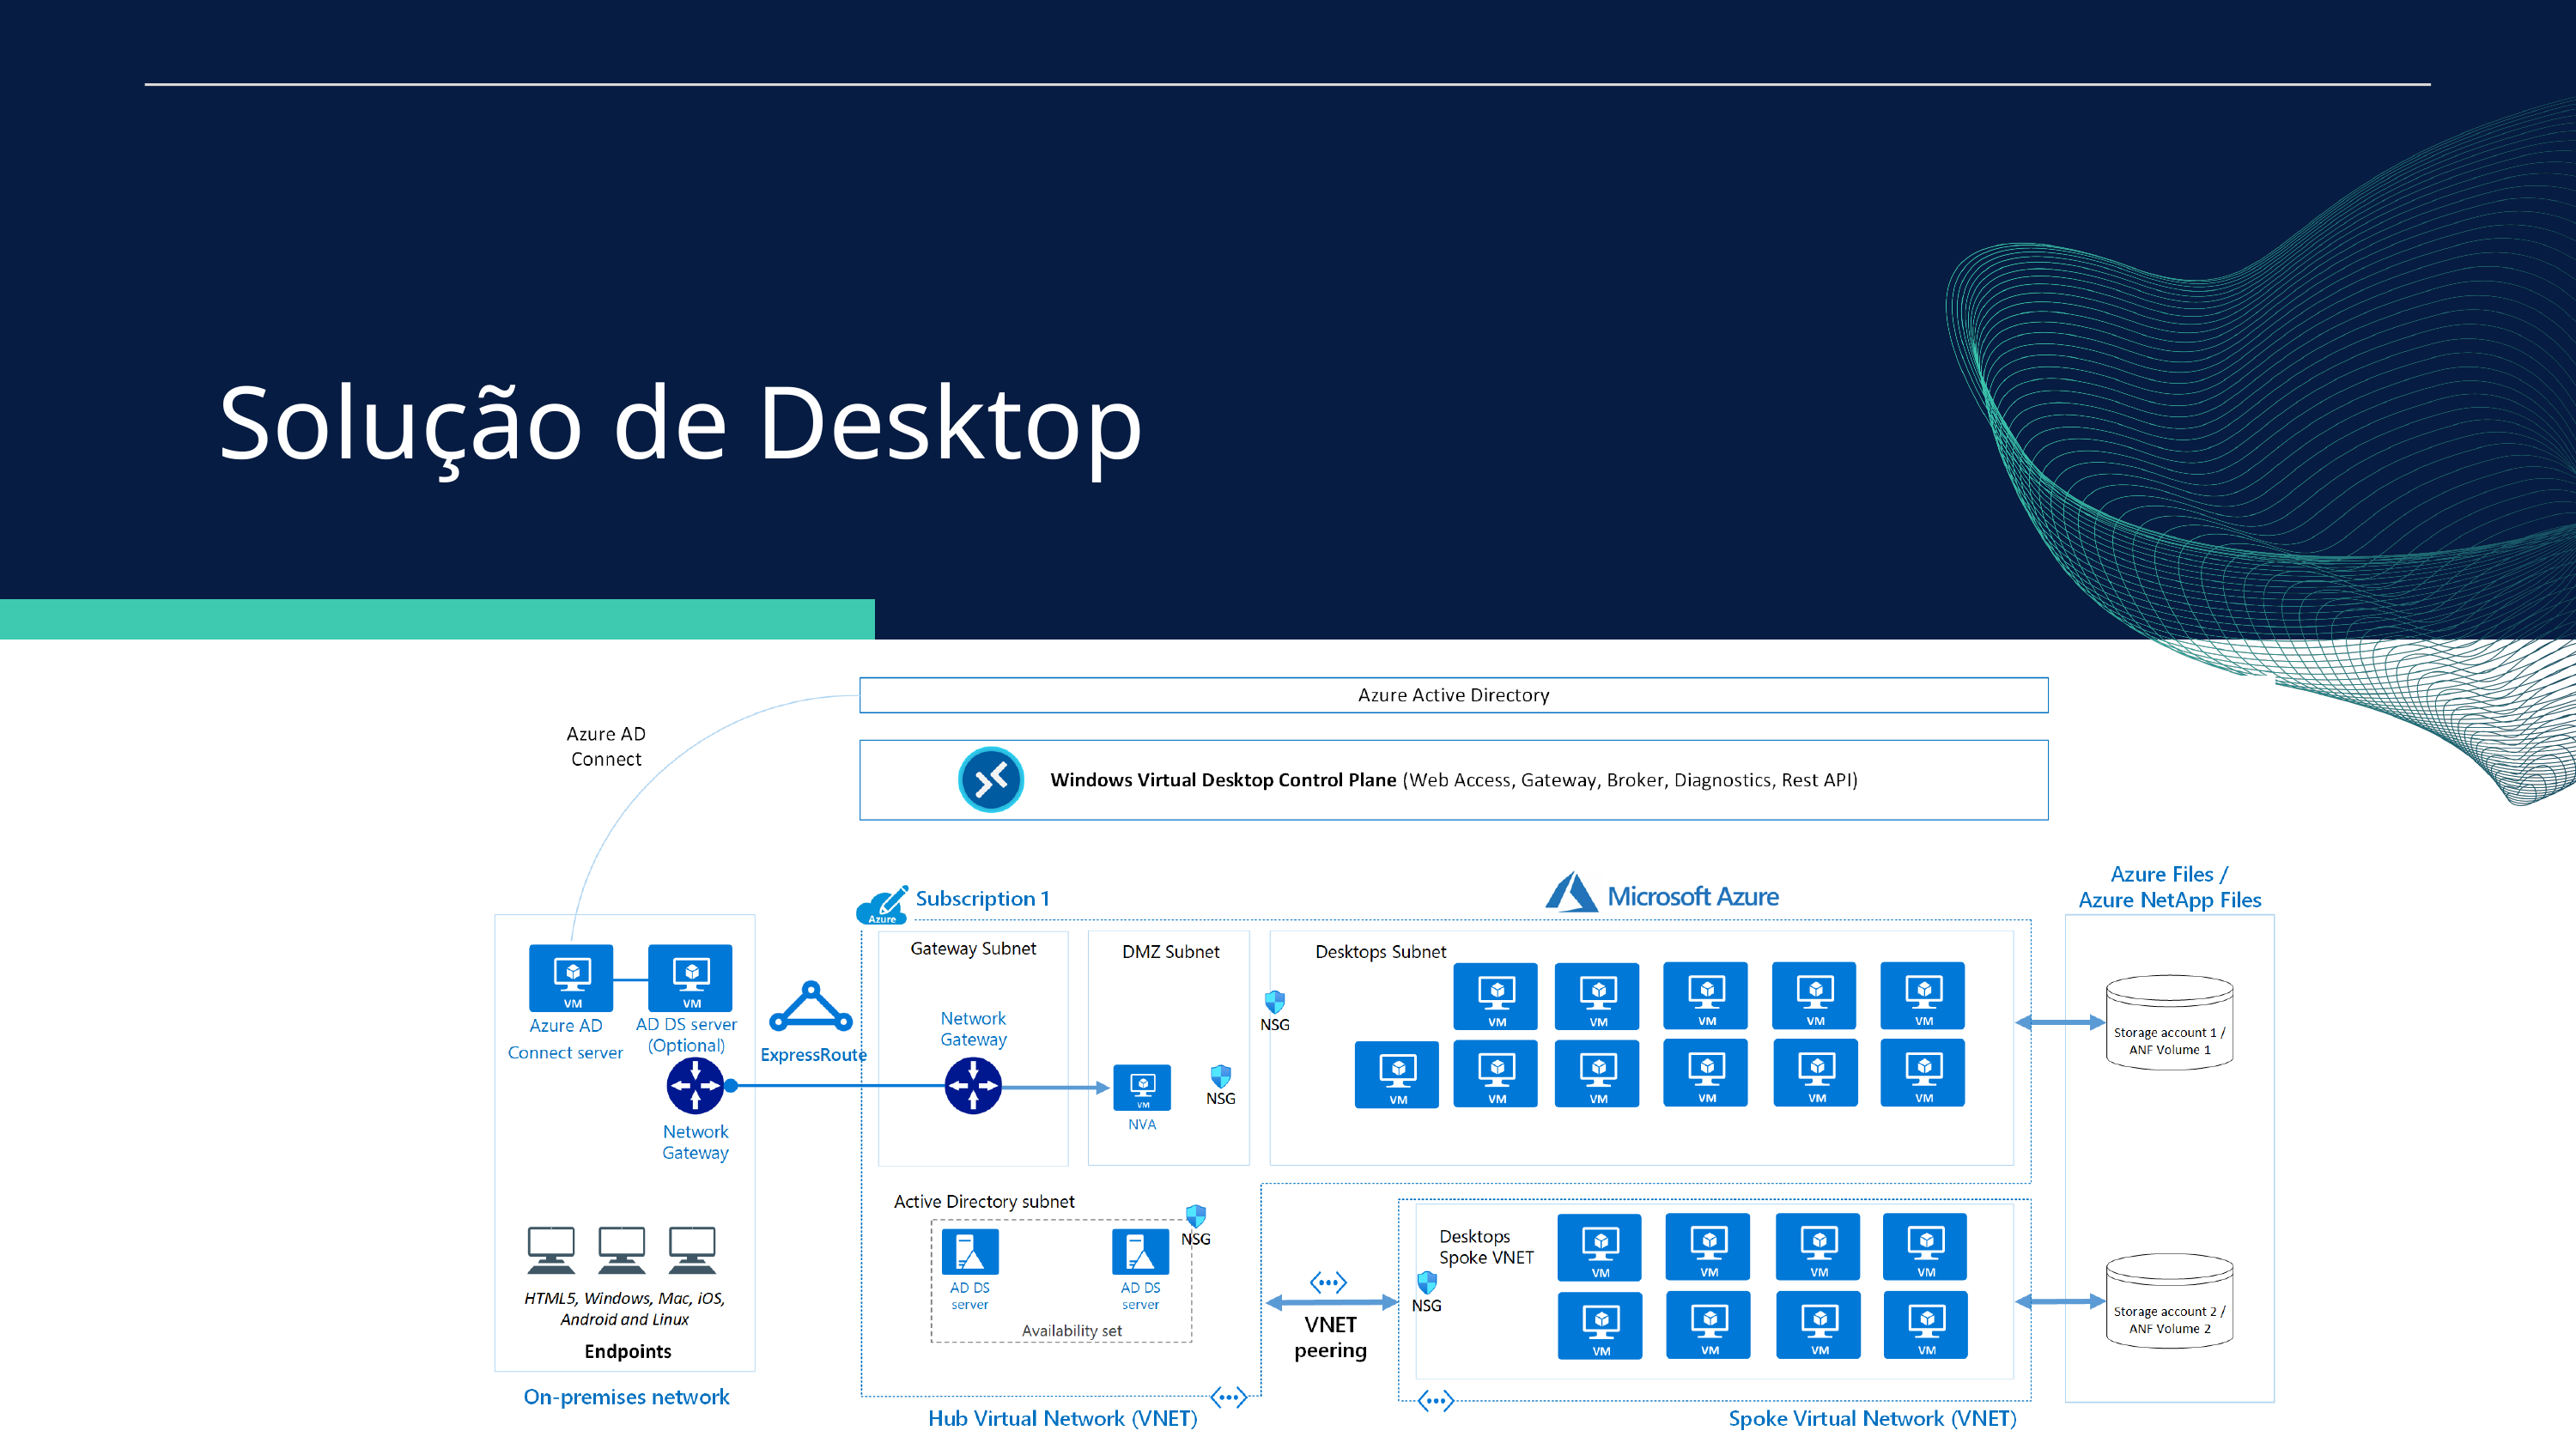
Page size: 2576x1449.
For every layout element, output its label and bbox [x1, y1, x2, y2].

picture [493, 675, 2275, 1442]
text_box [0, 598, 876, 640]
text_box [1941, 650, 2576, 806]
text_box [0, 0, 2576, 640]
